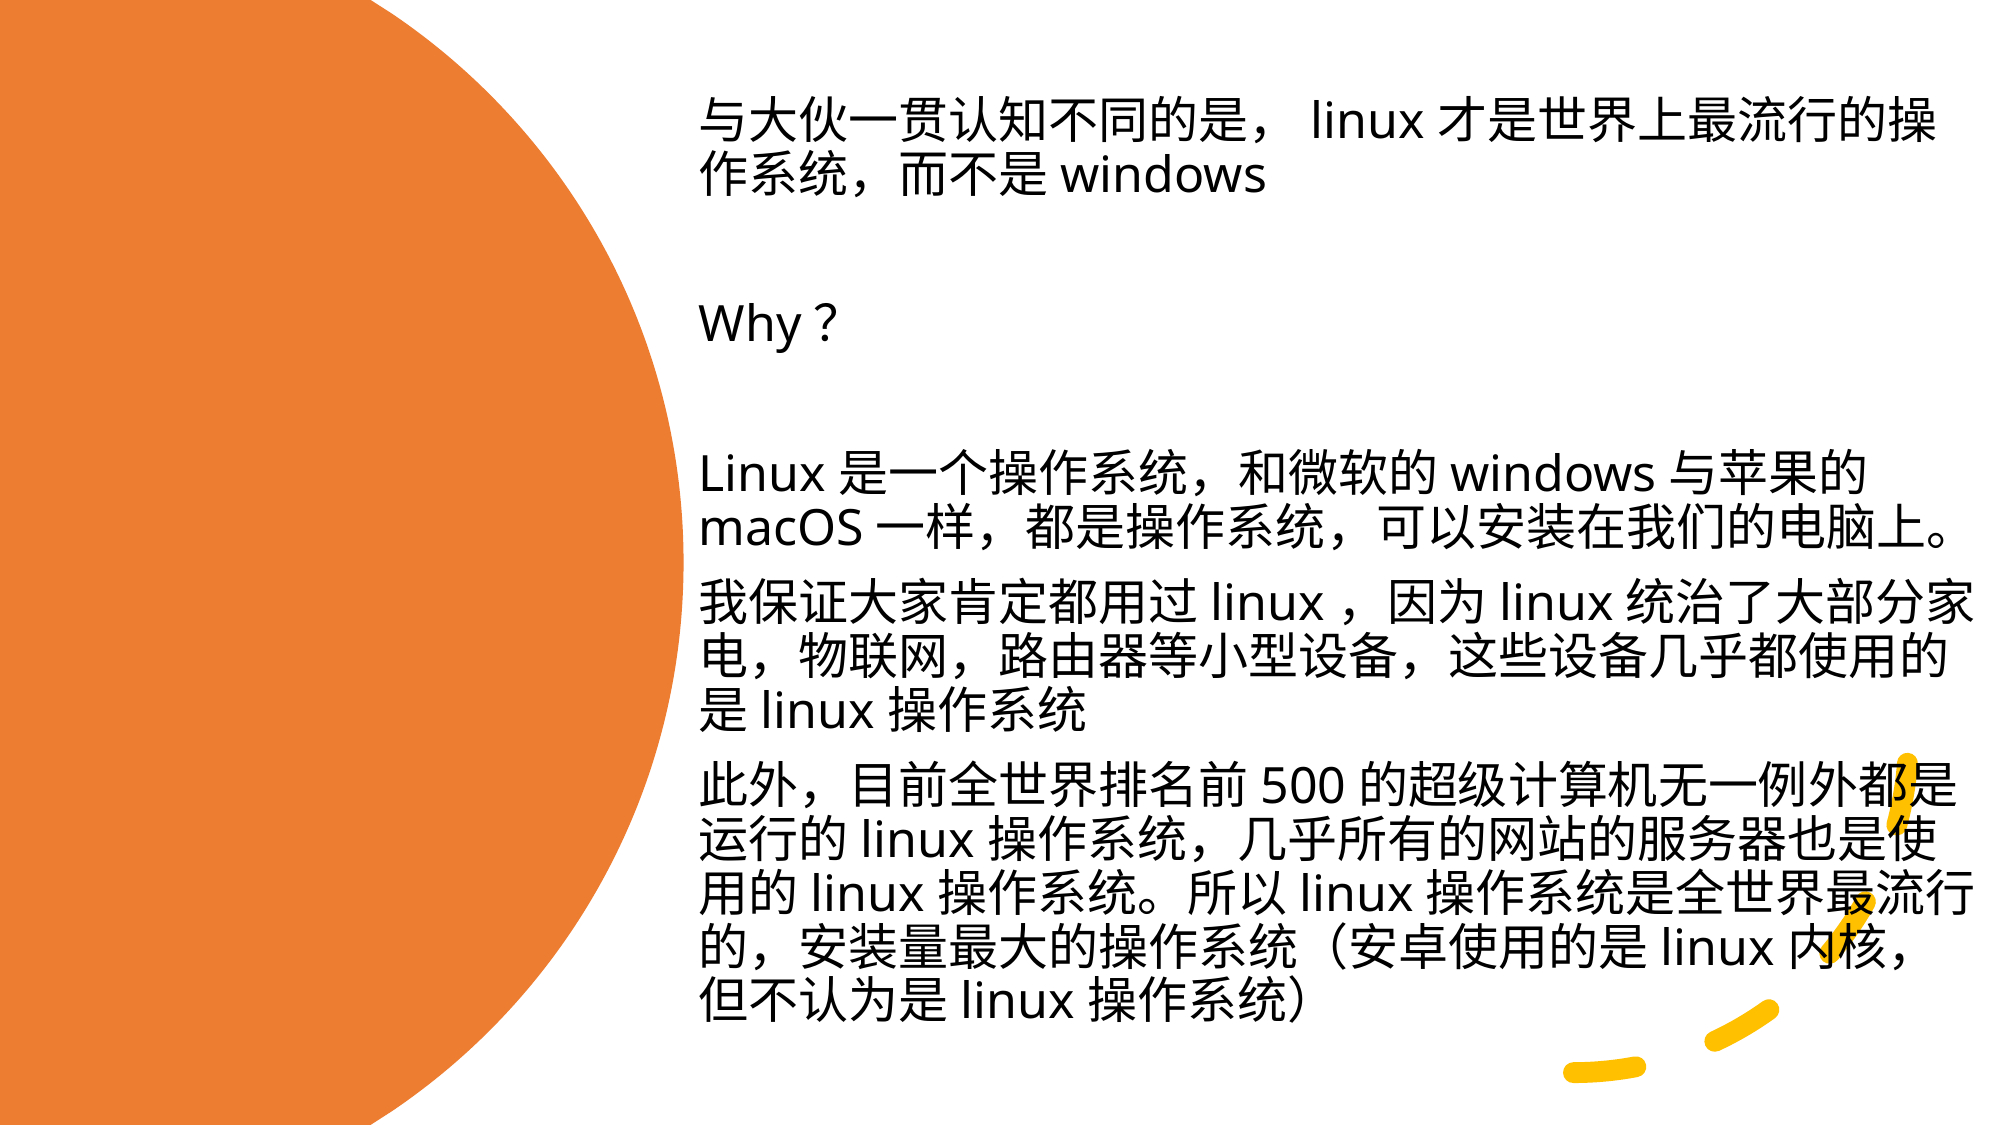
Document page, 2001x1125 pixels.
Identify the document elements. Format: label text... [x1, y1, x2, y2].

text_box [0, 0, 683, 1125]
list 与大伙一贯认知不同的是，linux才是世界上最流行的操作系统，而不是windows Why？ Linux是一个操作系统，和微软的windows与苹果的macOS一样，都是操作系统，可以安装在我们的电脑上。 我保证大家肯定都用过linux，因为linux统治了大部分家电，物联网，路由器等小型设备，这些设备几乎都使用的是linux操作系统 此外，目前全世界排名前500的超级计算机无一例外都是运行的linux操作系统，几乎所有的网站的服务器也是使用的linux操作系统。所以linux操作系统是全世界最流行的，安装量最大的操作系统（安卓使用的是linux内核，但不认为是linux操作系统） [683, 0, 2000, 1125]
text_box [375, 0, 683, 503]
text_box [374, 622, 683, 1125]
